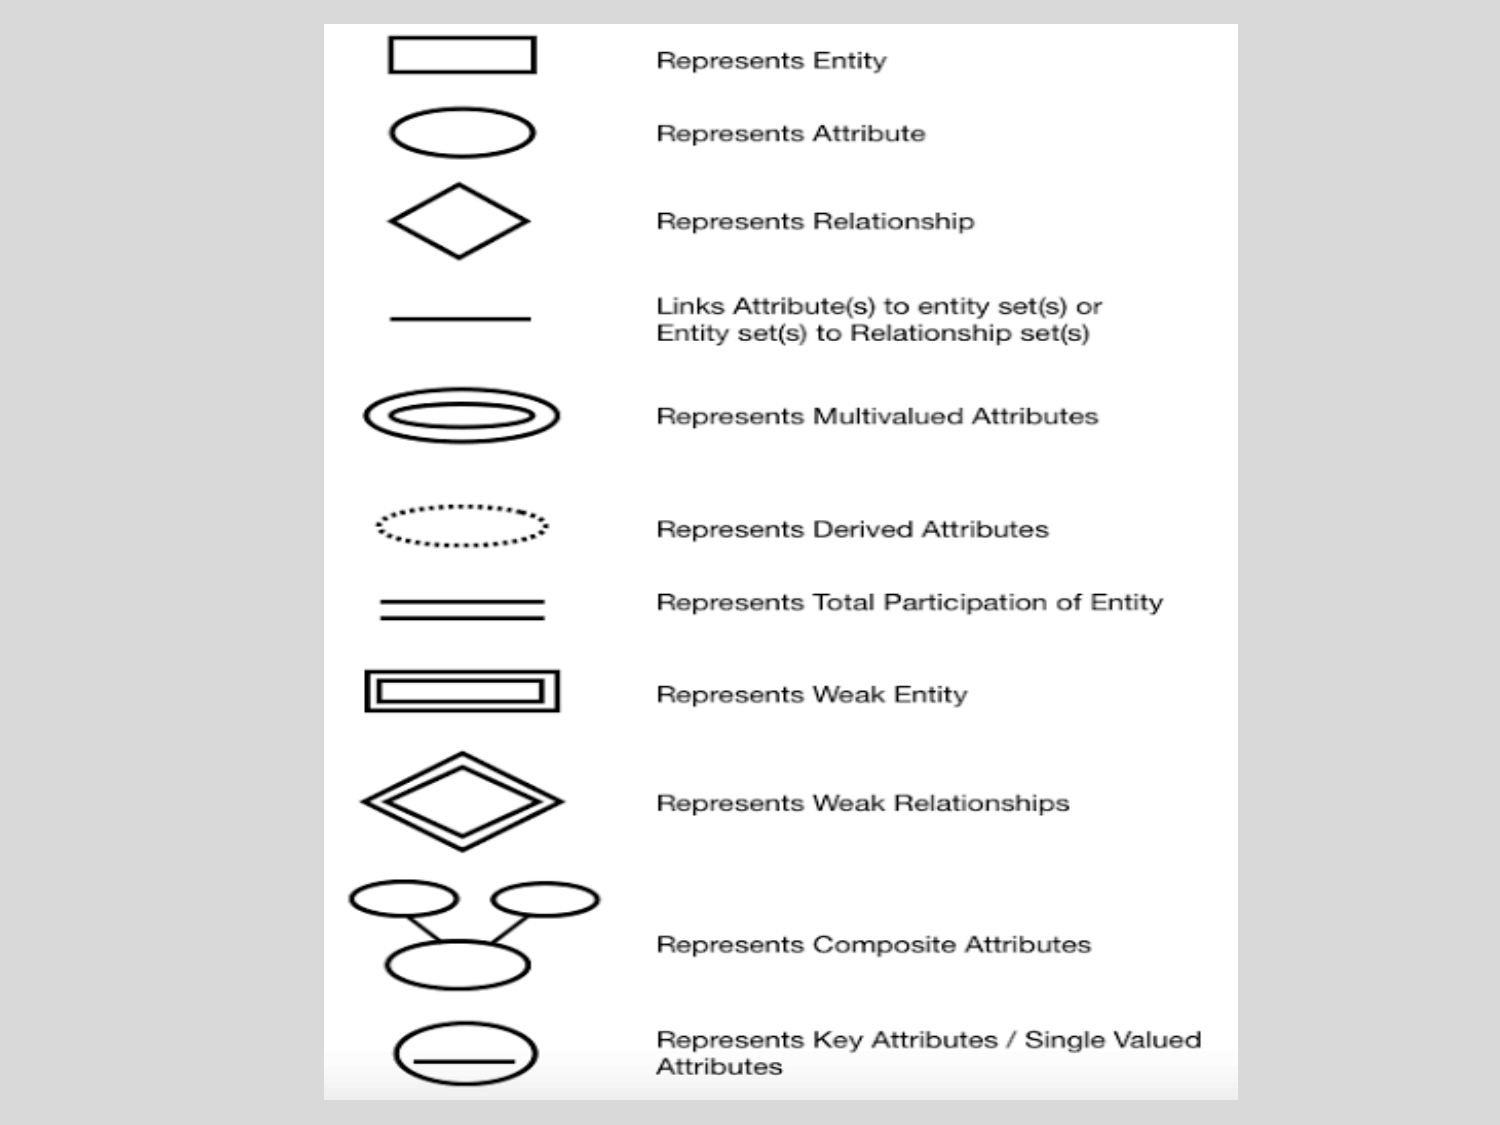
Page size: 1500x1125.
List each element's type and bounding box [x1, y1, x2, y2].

list [324, 24, 1238, 1100]
